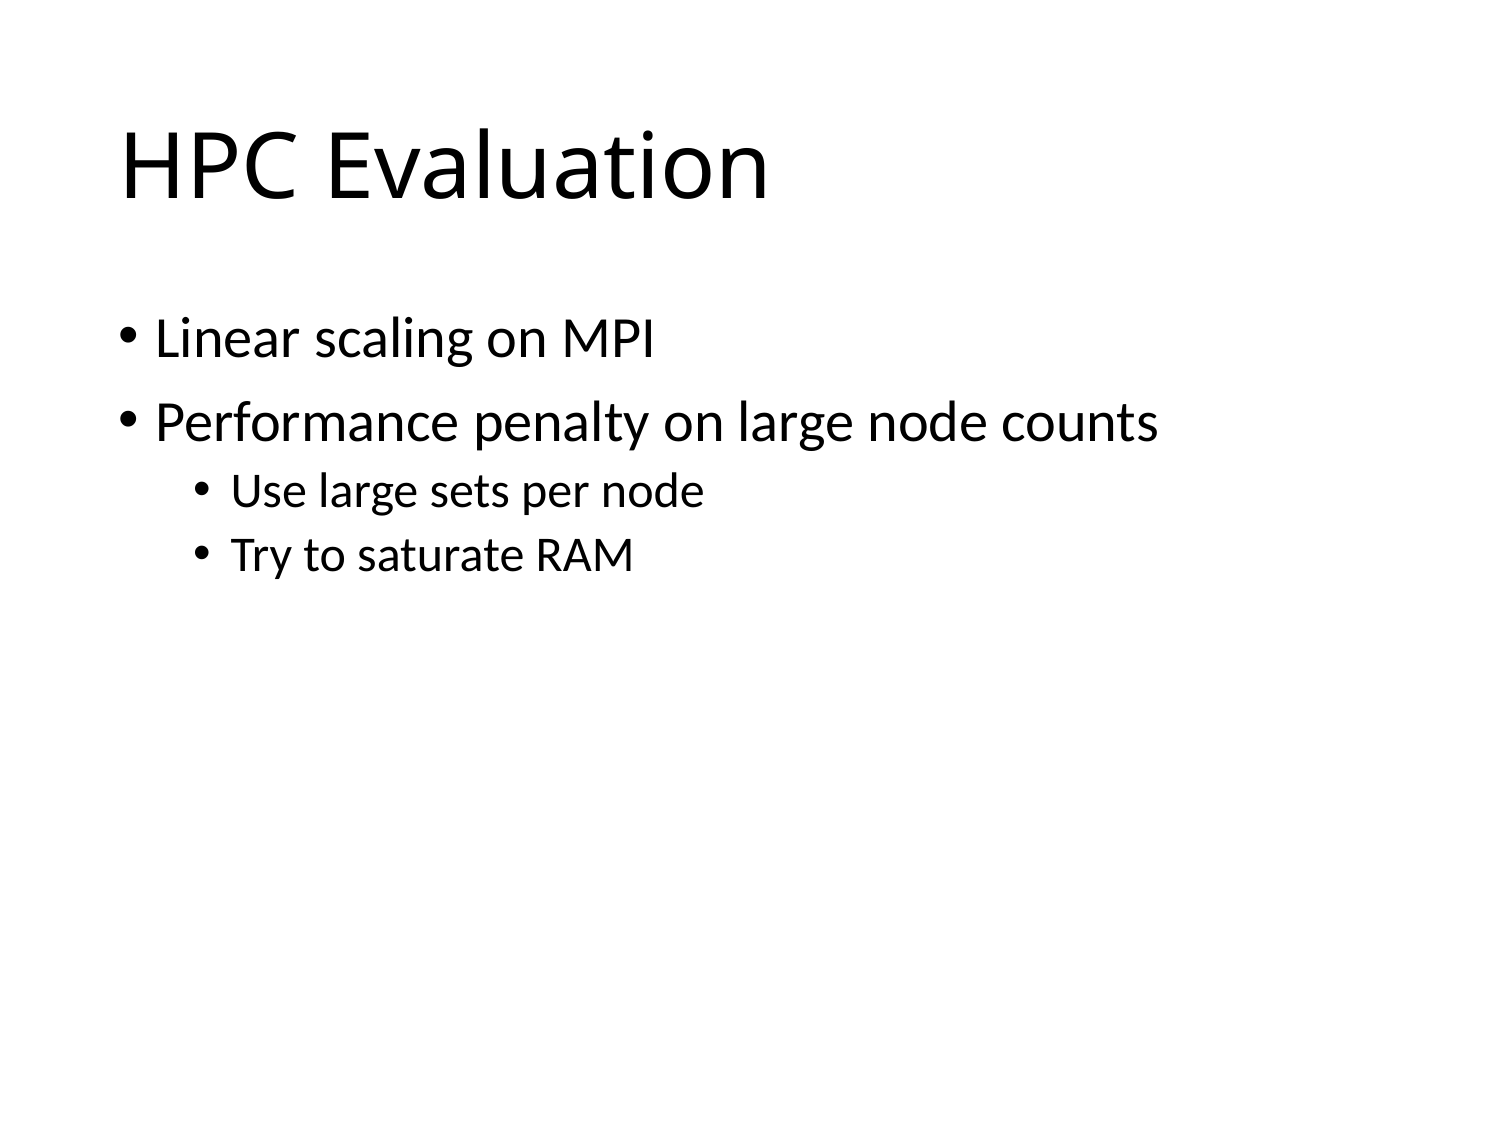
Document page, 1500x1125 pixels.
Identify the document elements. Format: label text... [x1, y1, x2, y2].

list Linear scaling on MPI Performance penalty on large node counts Use large sets per node Try to saturate RAM [103, 299, 1397, 1014]
title HPC Evaluation [103, 59, 1397, 278]
